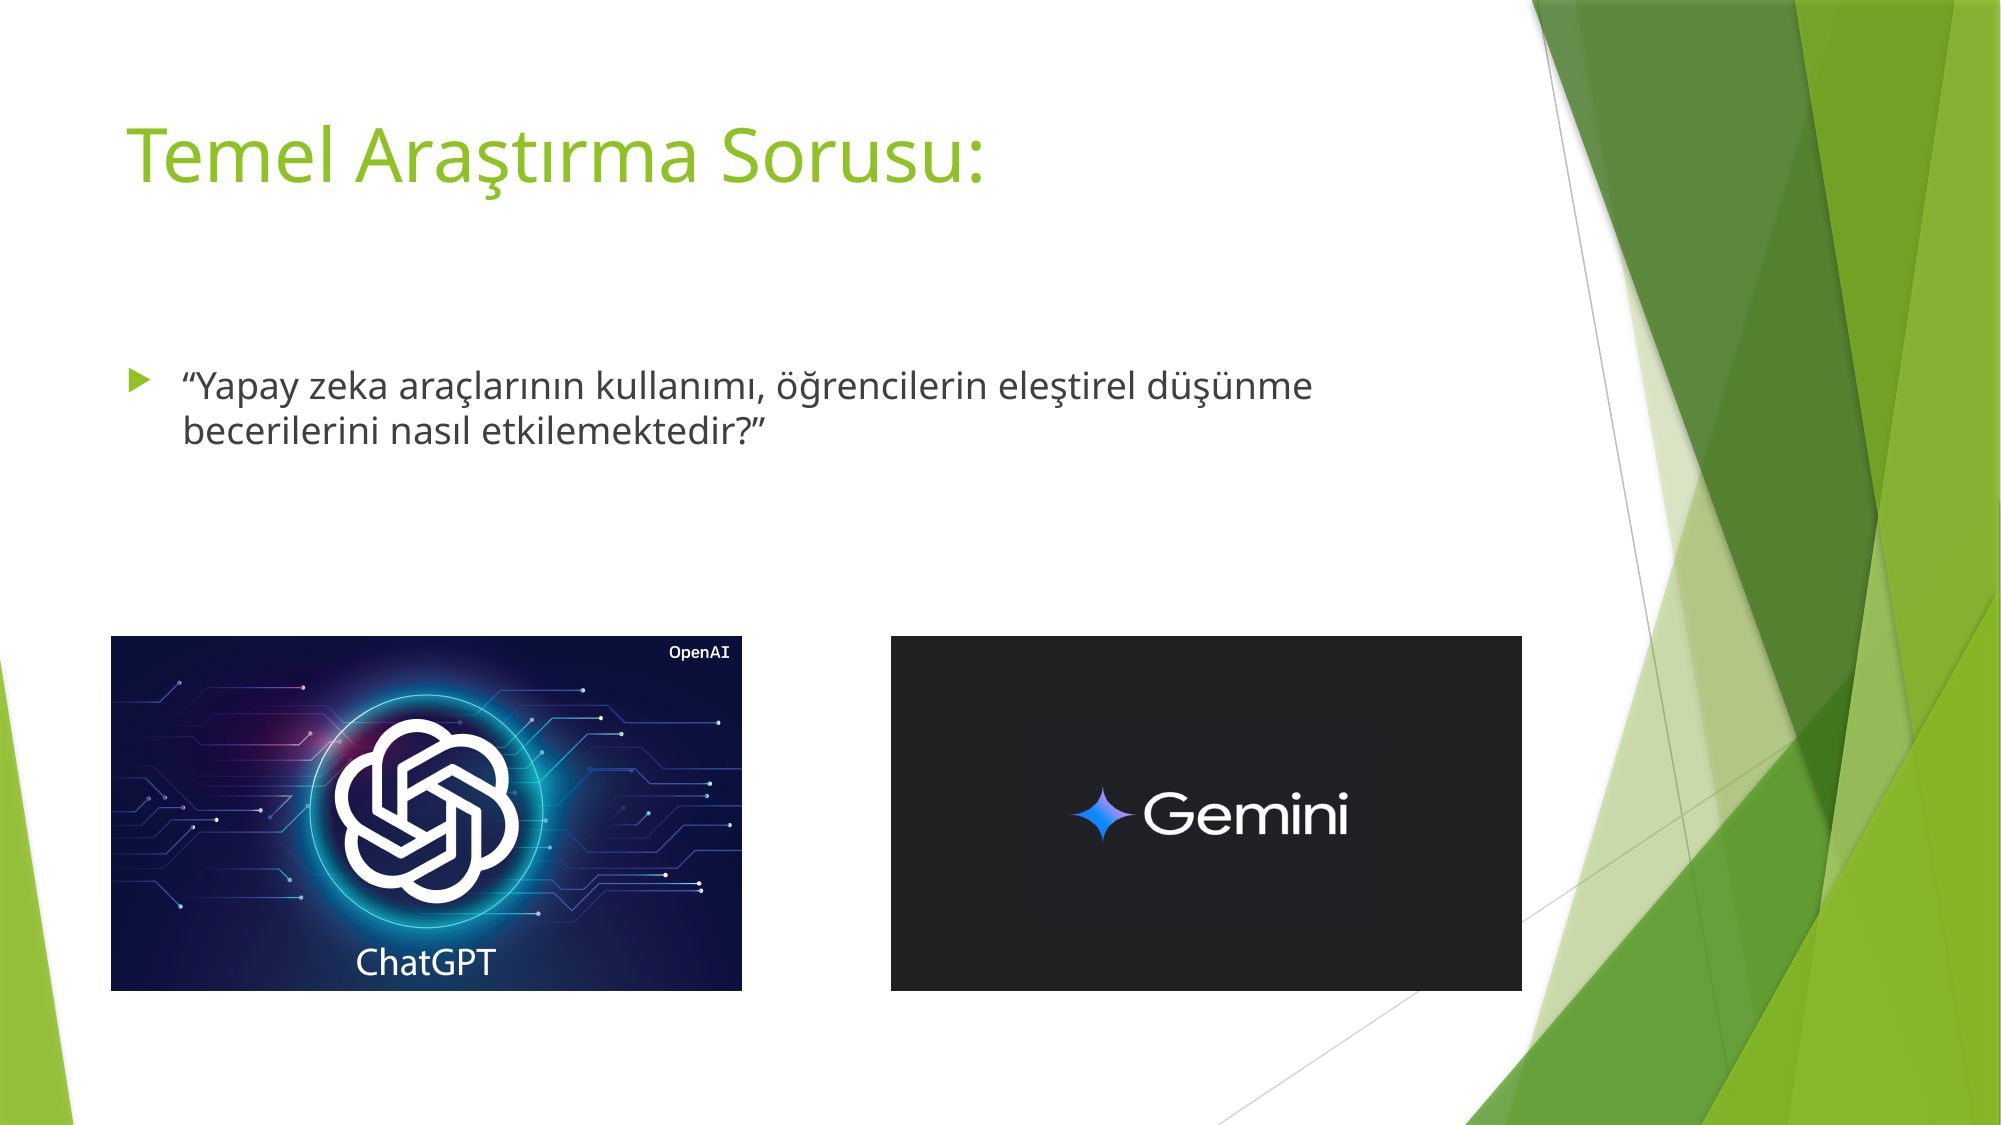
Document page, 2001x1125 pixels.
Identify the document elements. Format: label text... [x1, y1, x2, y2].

picture [110, 636, 742, 992]
picture [890, 636, 1522, 992]
list “Yapay zeka araçlarının kullanımı, öğrencilerin eleştirel düşünme becerilerini nasıl etkilemektedir?” [111, 354, 1522, 992]
title Temel Araştırma Sorusu: [111, 99, 1522, 317]
